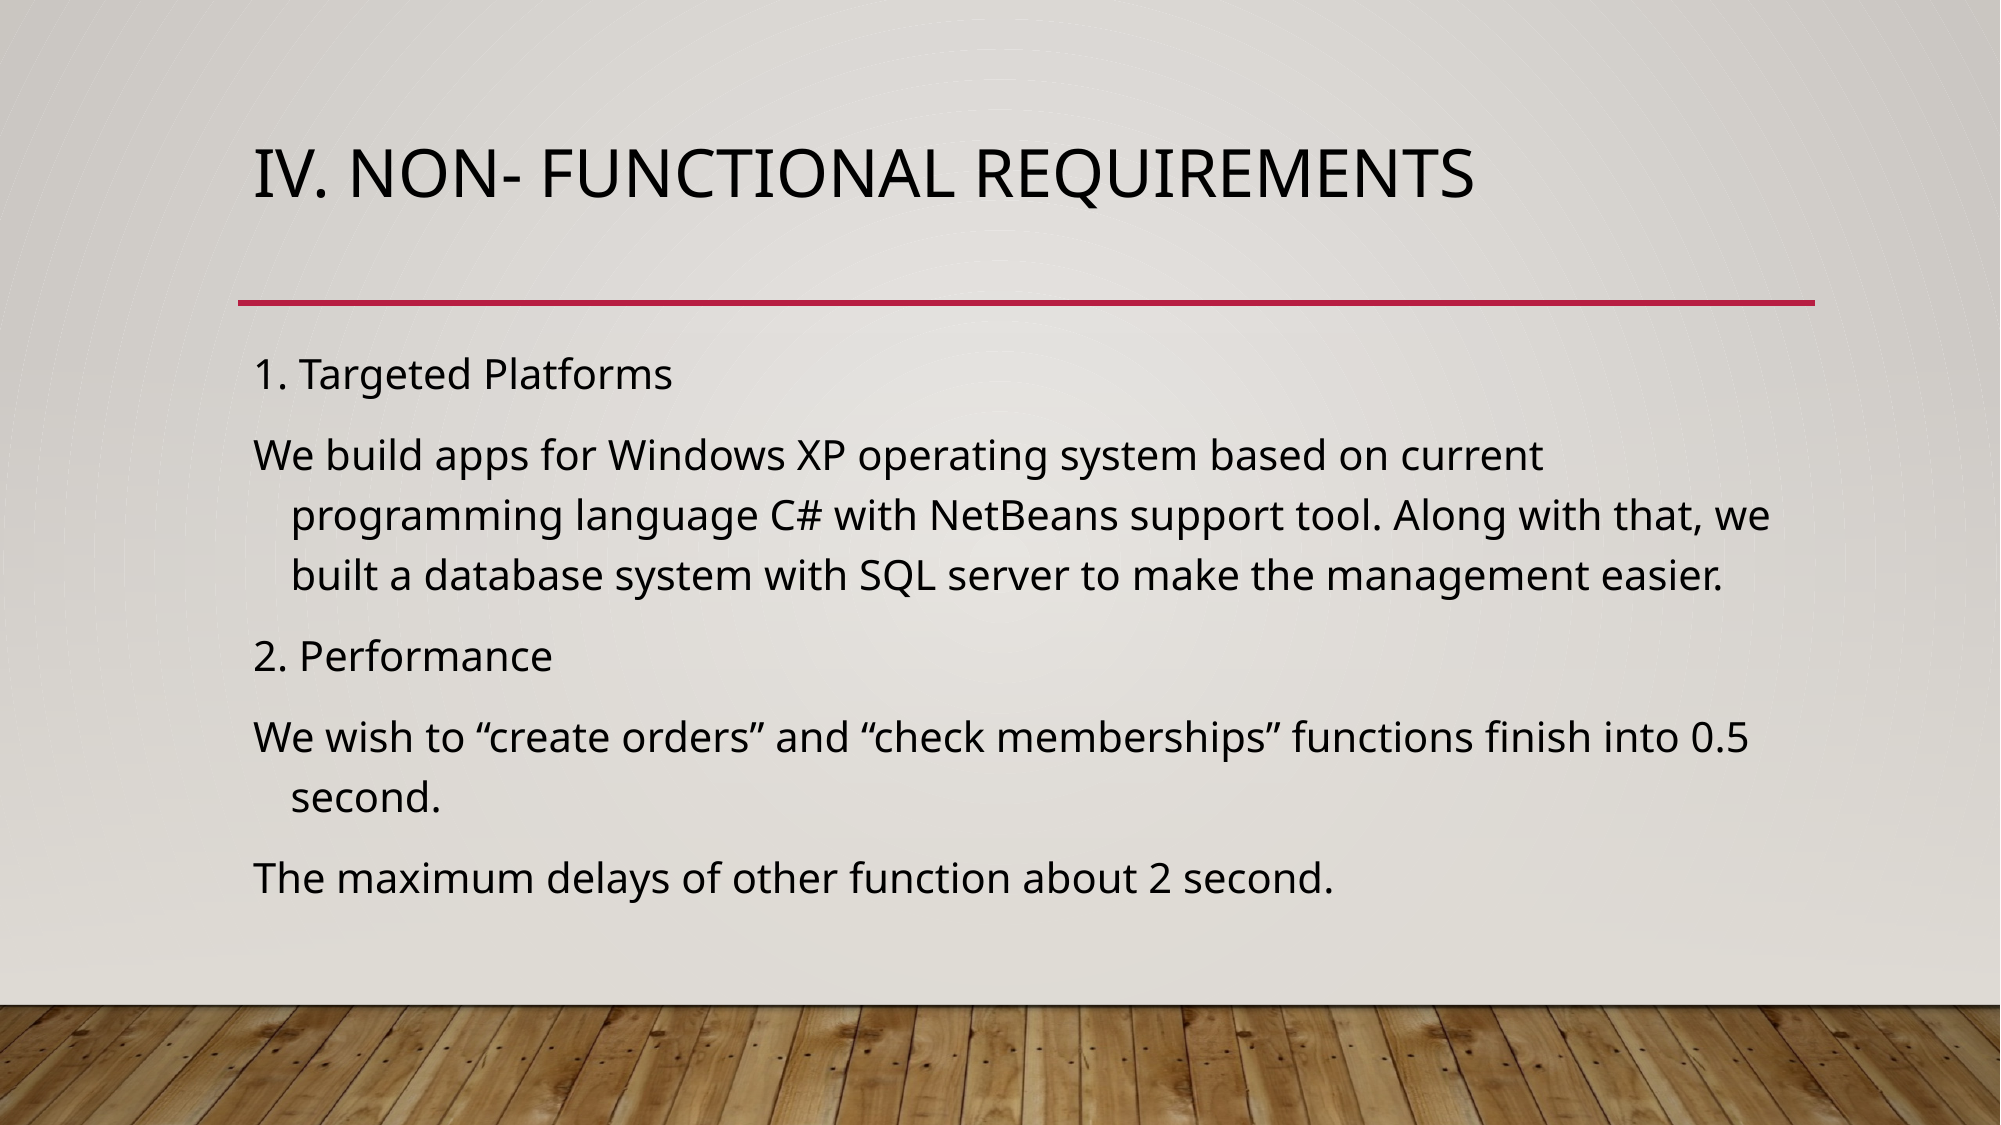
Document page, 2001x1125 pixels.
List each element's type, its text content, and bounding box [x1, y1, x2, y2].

title IV. NON- FUNCTIONAL REQUIREMENTS [238, 131, 1814, 305]
list 1. Targeted Platforms We build apps for Windows XP operating system based on current programming language C# with NetBeans support tool. Along with that, we built a database system with SQL server to make the management easier. 2. Performance We wish to “create orders” and “check memberships” functions finish into 0.5 second. The maximum delays of other function about 2 second. [238, 330, 1814, 897]
picture [0, 1005, 2000, 1125]
